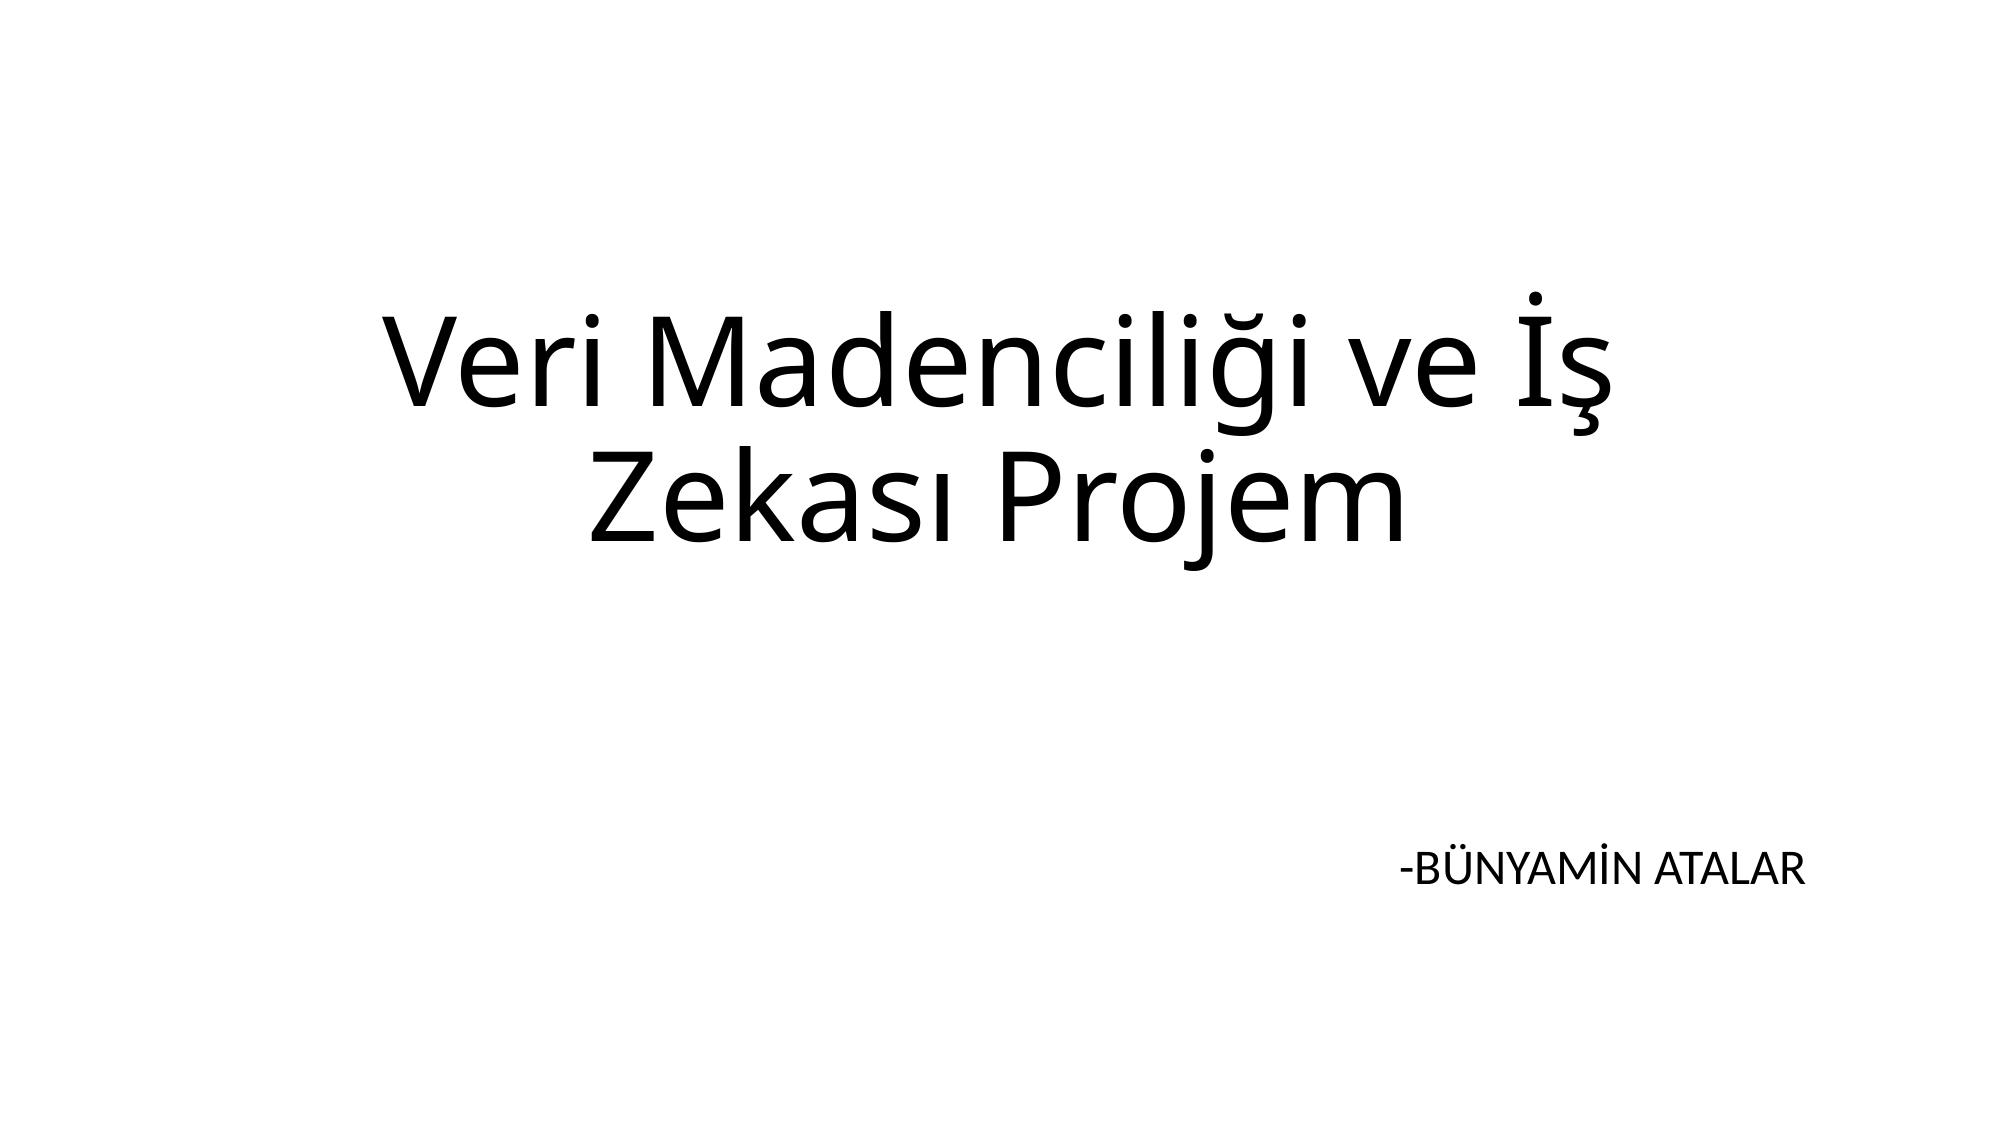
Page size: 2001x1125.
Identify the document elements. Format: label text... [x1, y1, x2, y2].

title Veri Madenciliği ve İş Zekası Projem [249, 184, 1750, 576]
subtitle -BÜNYAMİN ATALAR [1293, 833, 1913, 1049]
